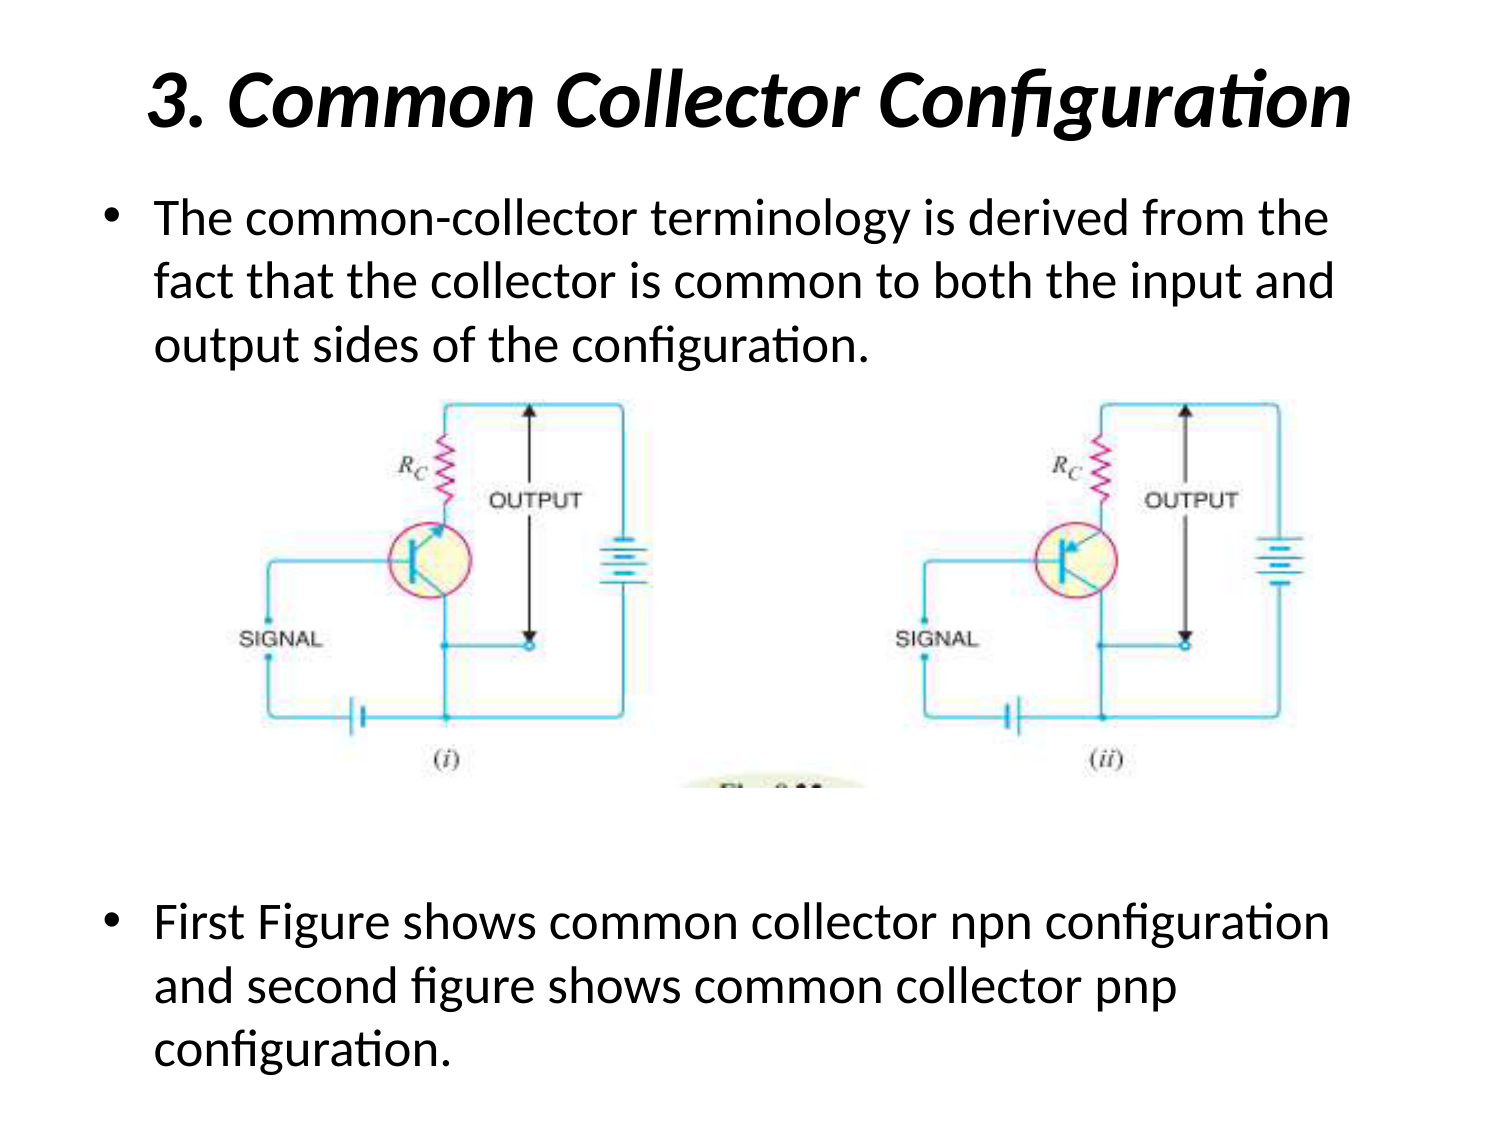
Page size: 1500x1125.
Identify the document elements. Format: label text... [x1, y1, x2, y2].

list The common-collector terminology is derived from the fact that the collector is common to both the input and output sides of the configuration. First Figure shows common collector npn configuration and second figure shows common collector pnp configuration. [87, 174, 1438, 1088]
title 3. Common Collector Configuration [75, 0, 1425, 188]
picture [224, 399, 1313, 788]
